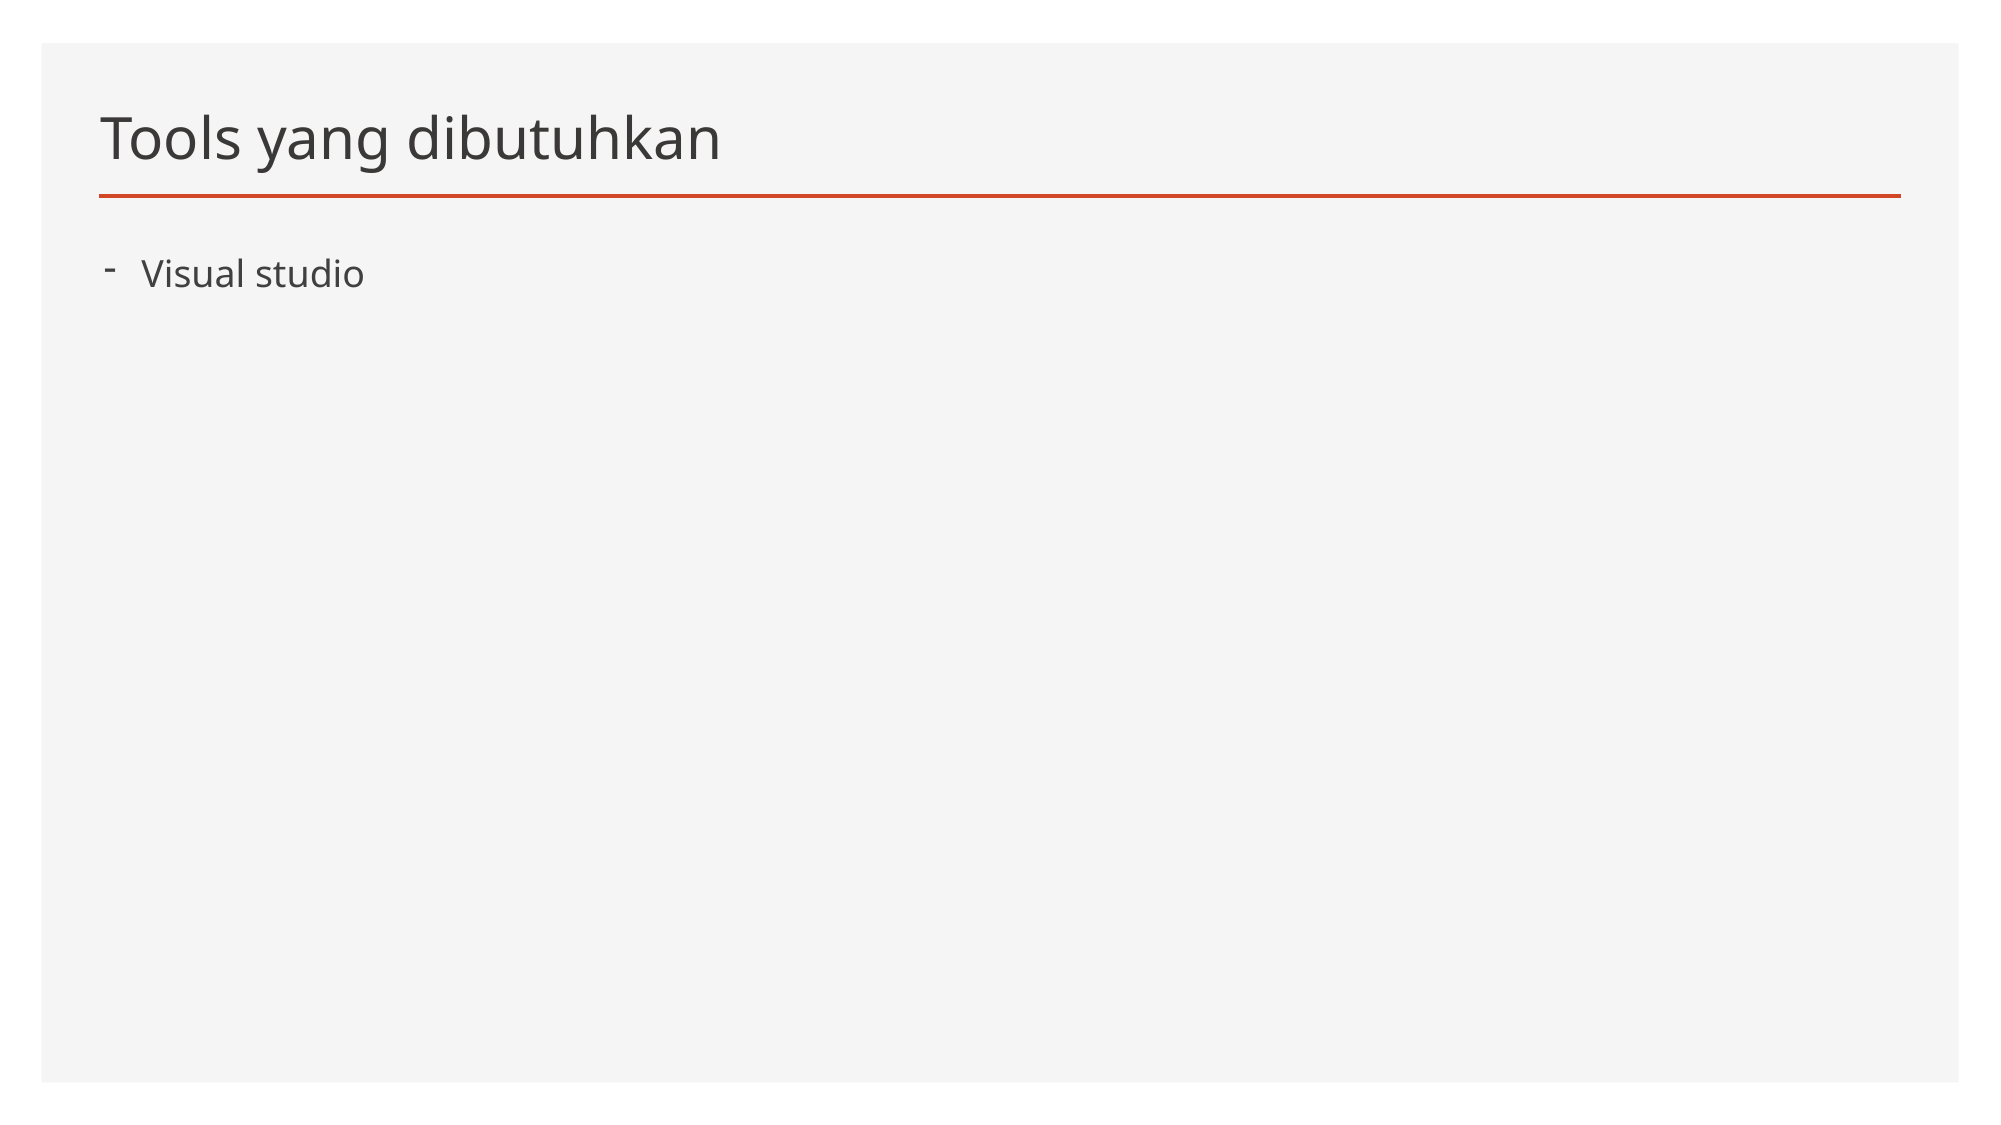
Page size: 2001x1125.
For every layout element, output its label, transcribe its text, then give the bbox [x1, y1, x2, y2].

text_box Visual studio [88, 250, 1802, 886]
title Tools yang dibutuhkan [85, 73, 1214, 179]
